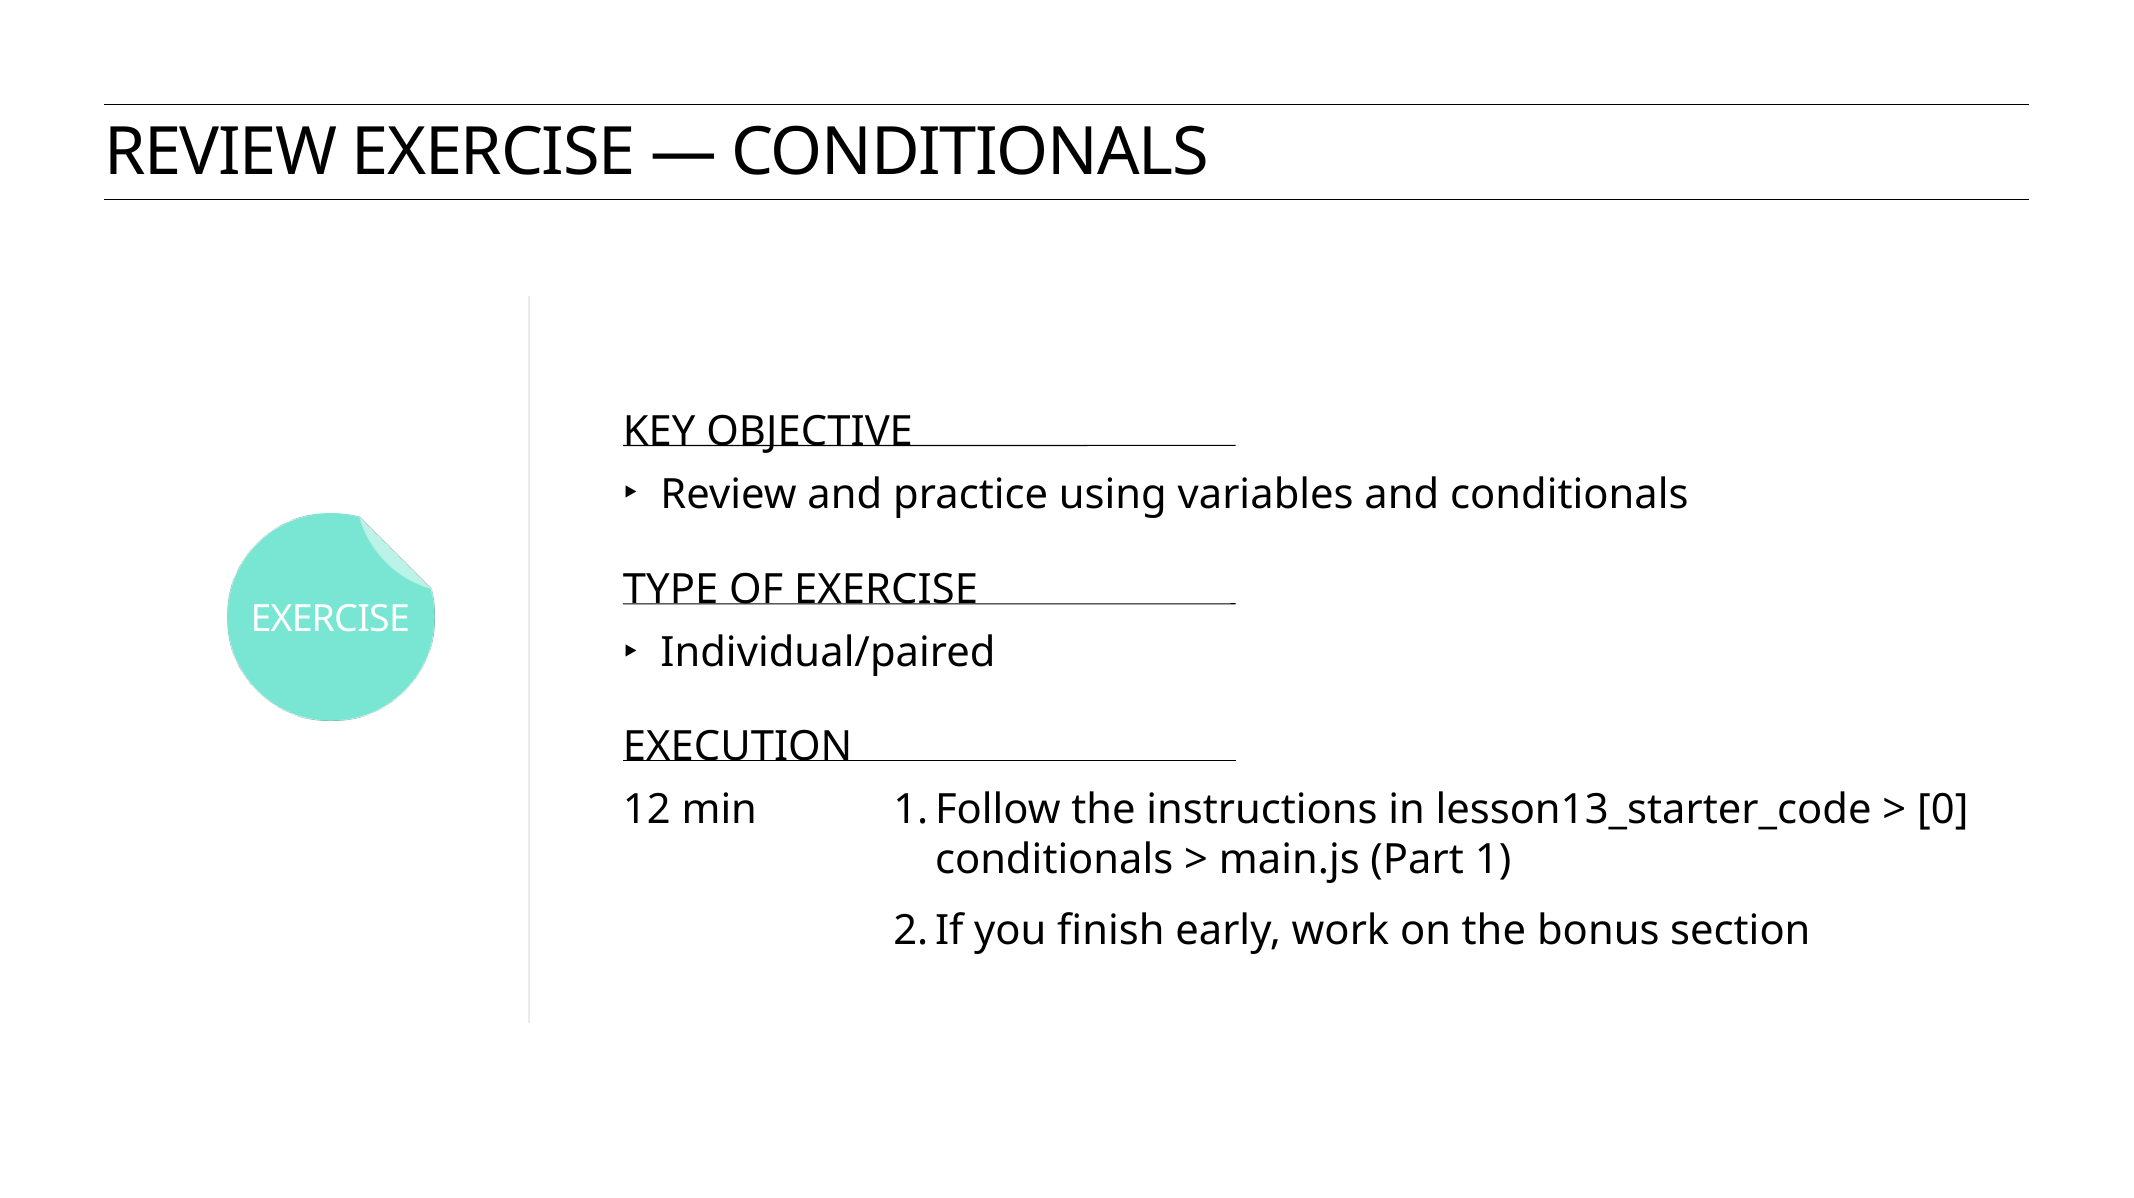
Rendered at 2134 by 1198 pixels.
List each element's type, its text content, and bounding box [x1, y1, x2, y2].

text_box execution [622, 719, 1236, 770]
text_box Review and practice using variables and conditionals [622, 466, 1860, 517]
text_box Type of exercise [622, 562, 1236, 613]
text_box Individual/paired [622, 624, 1613, 675]
text_box Review exercise — conditionals [104, 120, 1371, 192]
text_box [226, 513, 436, 723]
text_box Follow the instructions in lesson13_starter_code > [0] conditionals > main.js (Part 1) If you finish early, work on the bonus section [893, 781, 2031, 953]
text_box key objective [622, 403, 1236, 454]
text_box 12 min [622, 781, 805, 832]
